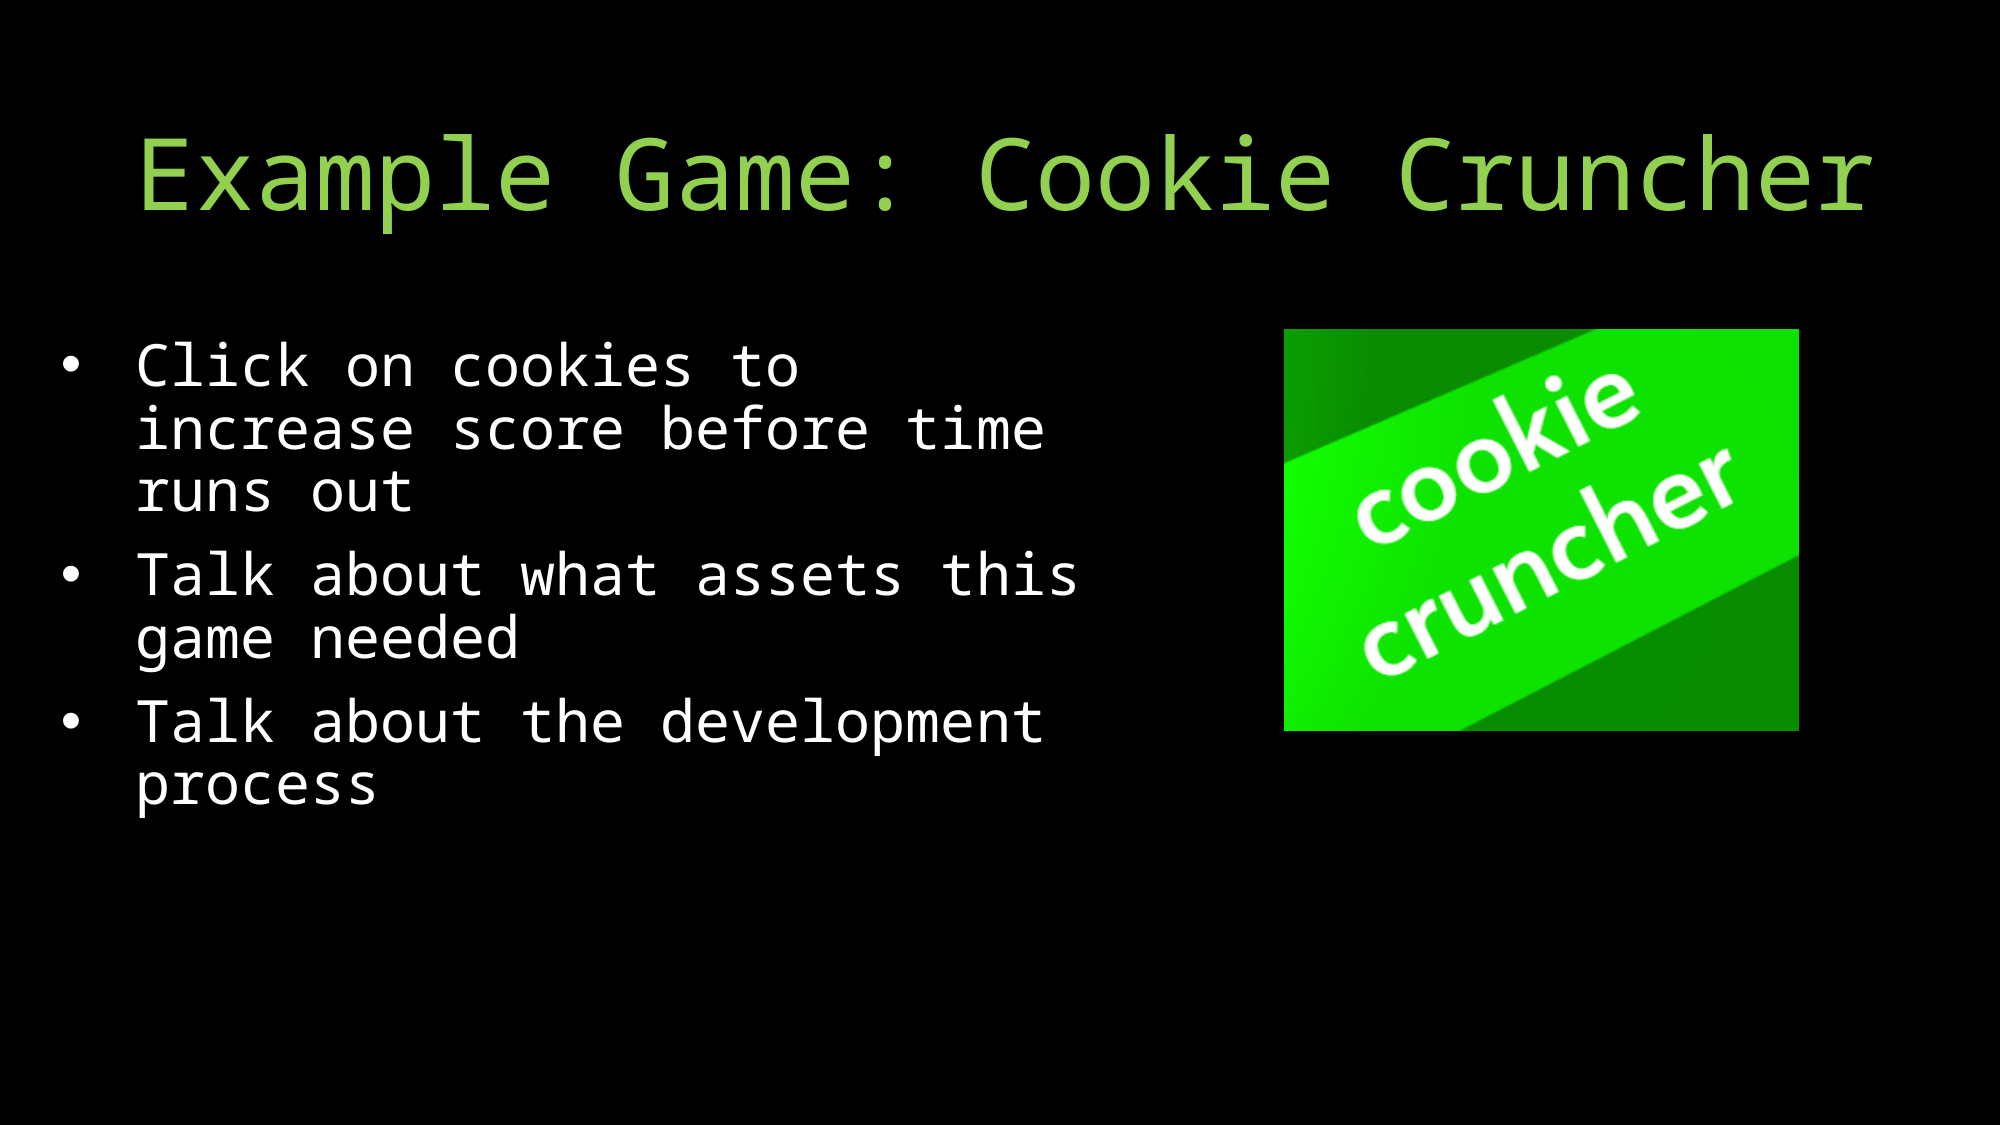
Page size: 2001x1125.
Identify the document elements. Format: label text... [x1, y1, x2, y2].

subtitle Click on cookies to increase score before time runs out Talk about what assets this game needed Talk about the development process [45, 328, 1122, 1033]
title Example Game: Cookie Cruncher [110, 49, 1902, 240]
picture [1284, 329, 1799, 731]
